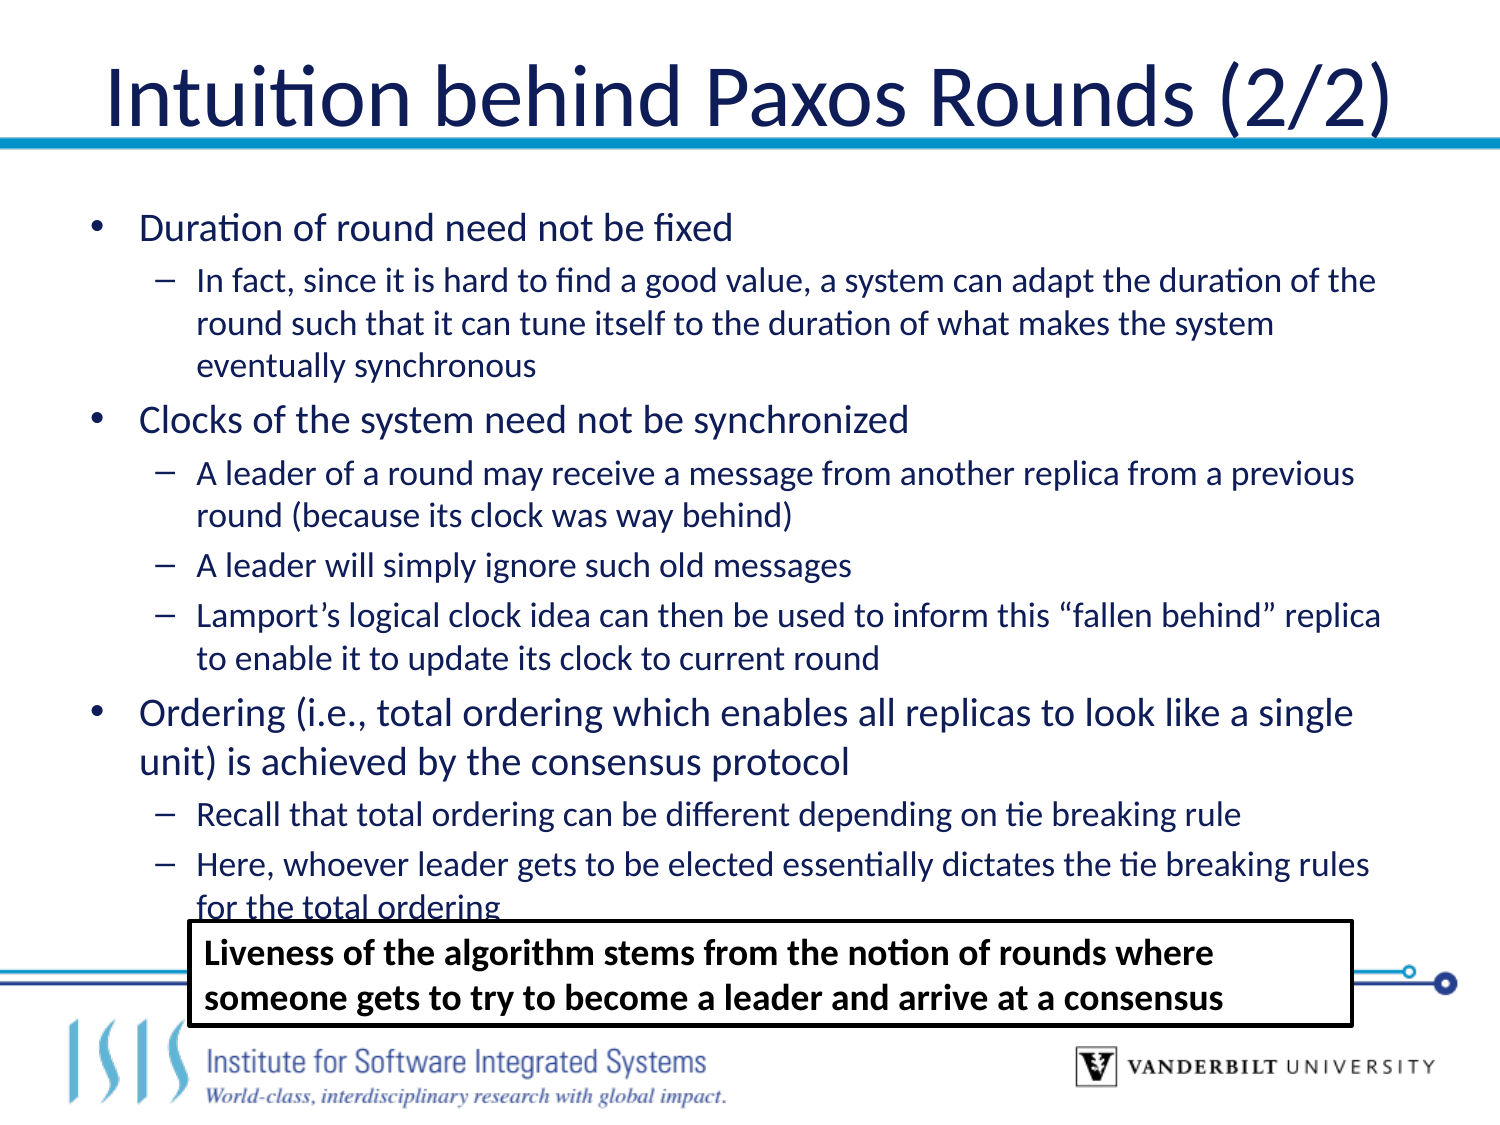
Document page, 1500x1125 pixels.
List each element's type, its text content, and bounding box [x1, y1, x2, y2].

list Duration of round need not be fixed In fact, since it is hard to find a good value, a system can adapt the duration of the round such that it can tune itself to the duration of what makes the system eventually synchronous Clocks of the system need not be synchronized A leader of a round may receive a message from another replica from a previous round (because its clock was way behind) A leader will simply ignore such old messages Lamport’s logical clock idea can then be used to inform this “fallen behind” replica to enable it to update its clock to current round Ordering (i.e., total ordering which enables all replicas to look like a single unit) is achieved by the consensus protocol Recall that total ordering can be different depending on tie breaking rule Here, whoever leader gets to be elected essentially dictates the tie breaking rules for the total ordering [75, 193, 1425, 936]
title Intuition behind Paxos Rounds (2/2) [75, 26, 1425, 155]
text_box Liveness of the algorithm stems from the notion of rounds where someone gets to try to become a leader and arrive at a consensus [187, 919, 1354, 1028]
